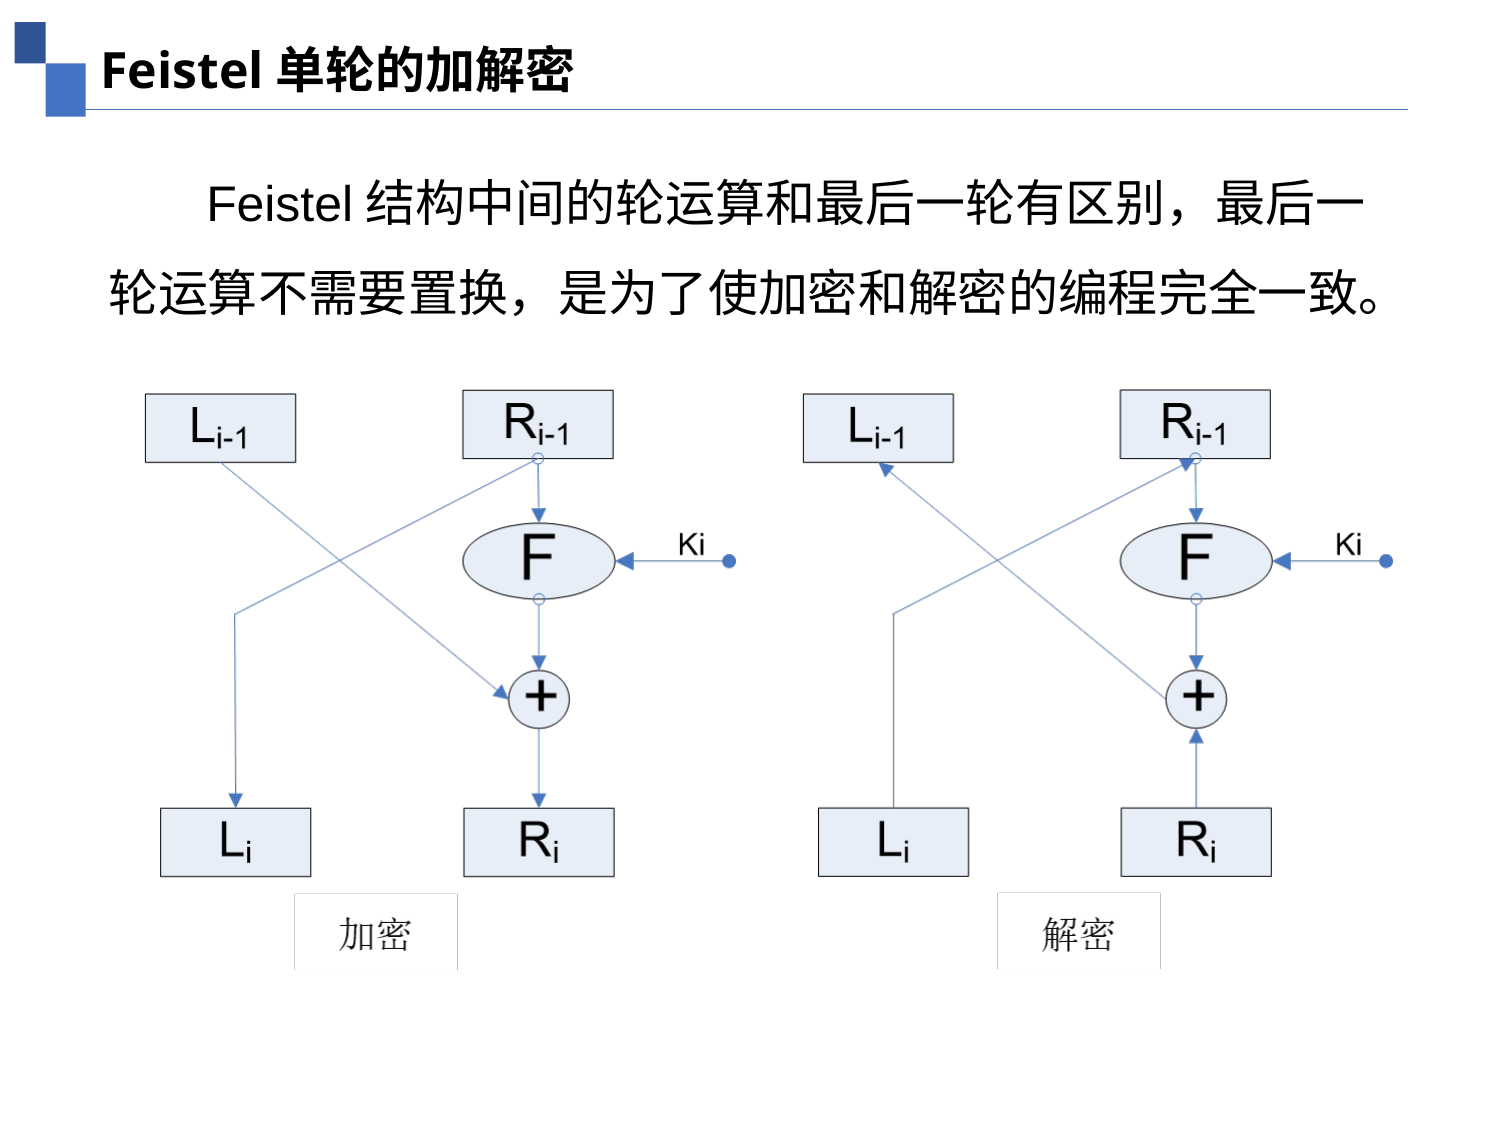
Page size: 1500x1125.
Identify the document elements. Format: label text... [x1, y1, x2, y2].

text_box Feistel单轮的加解密 [85, 31, 1415, 107]
text_box Feistel结构中间的轮运算和最后一轮有区别，最后一轮运算不需要置换，是为了使加密和解密的编程完全一致。 [93, 134, 1397, 330]
picture [800, 385, 1397, 977]
picture [142, 385, 740, 977]
